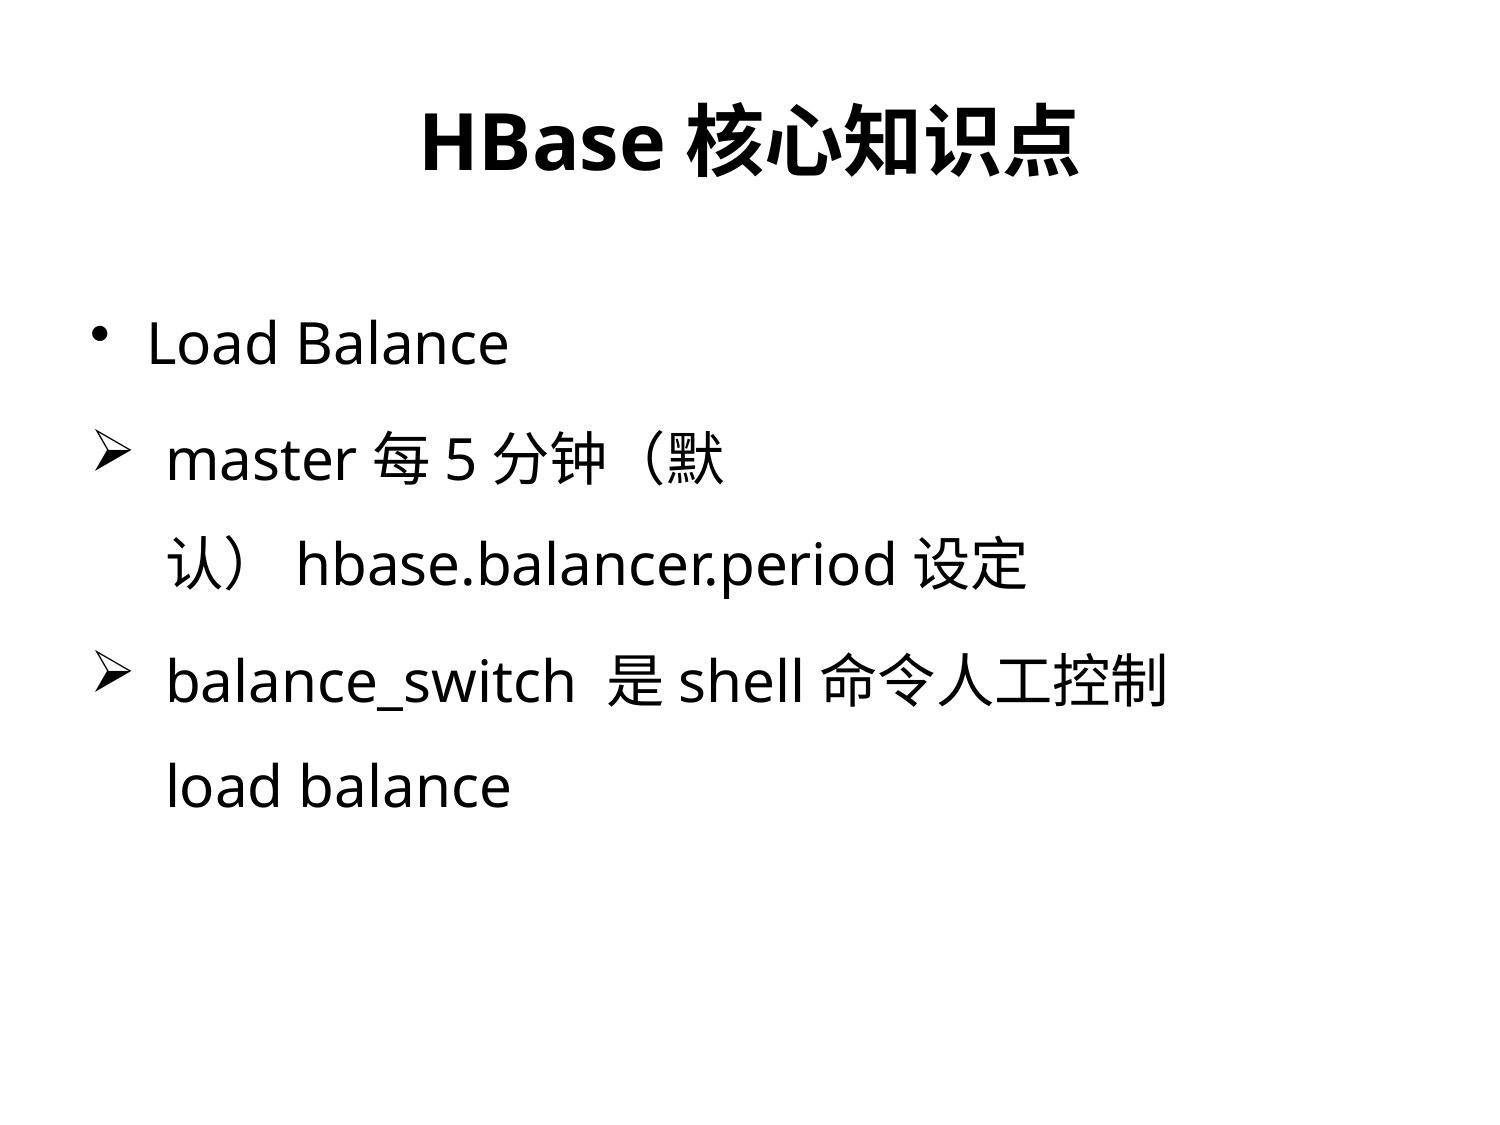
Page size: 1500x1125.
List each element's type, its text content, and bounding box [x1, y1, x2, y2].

title HBase核心知识点 [75, 45, 1425, 233]
list Load Balance master每5分钟（默认）hbase.balancer.period设定 balance_switch 是shell命令人工控制load balance [75, 263, 1286, 871]
